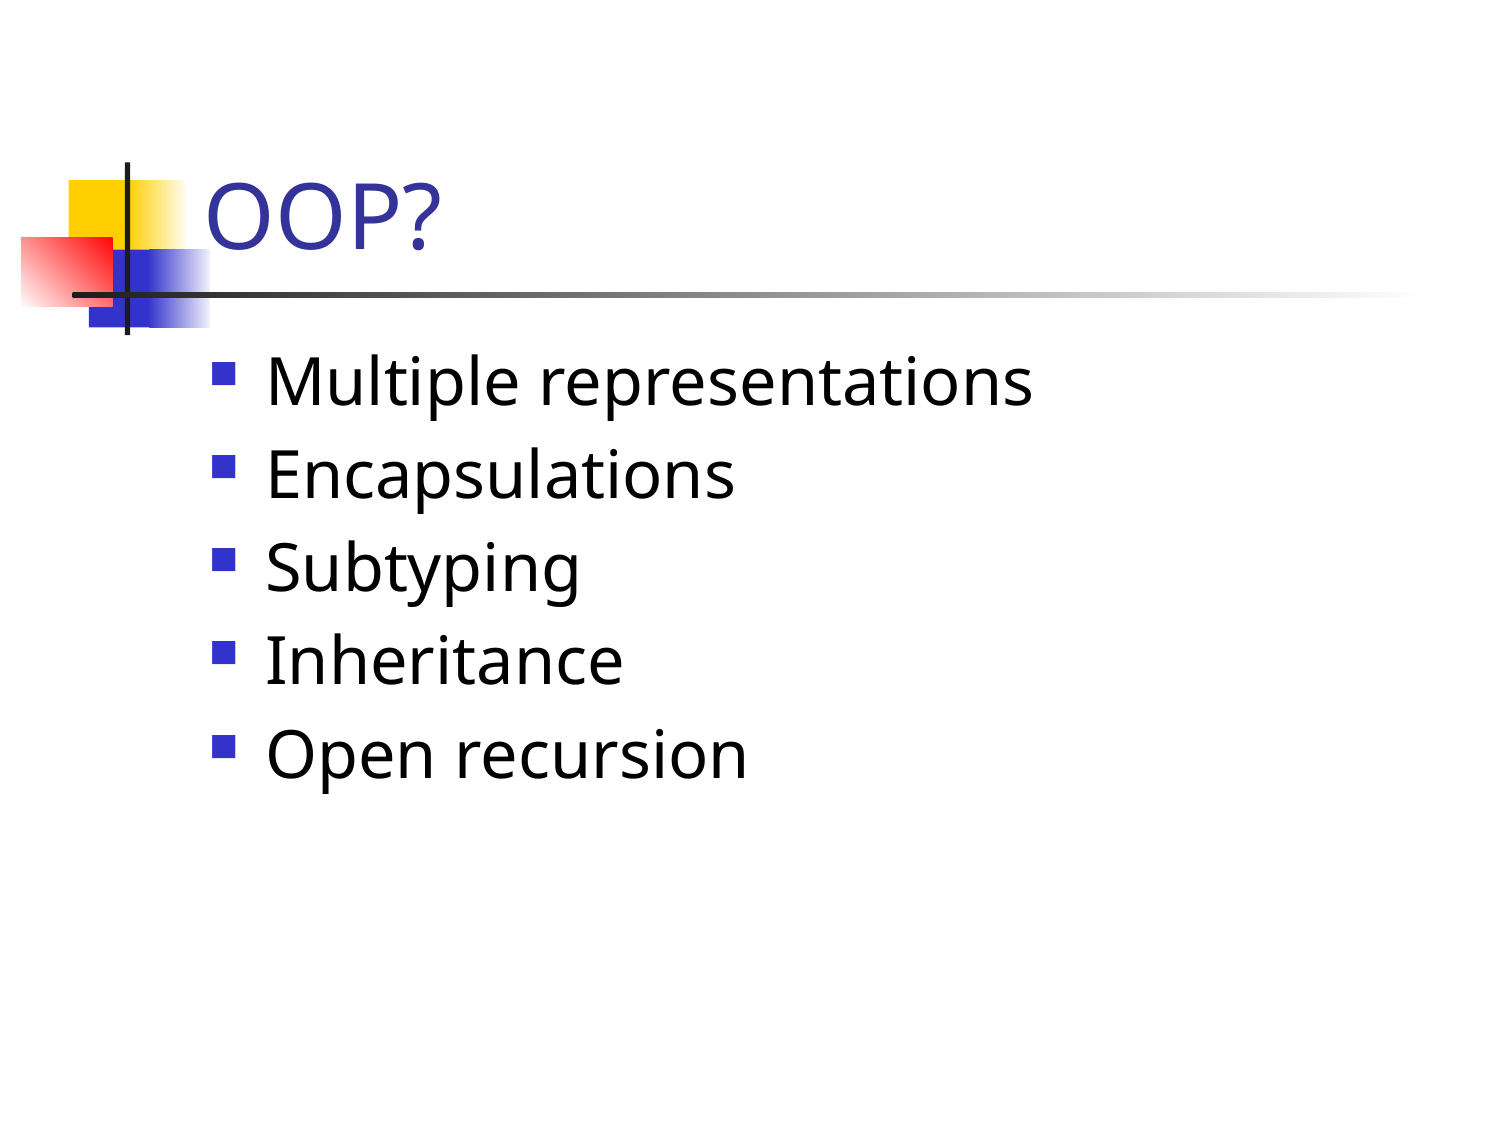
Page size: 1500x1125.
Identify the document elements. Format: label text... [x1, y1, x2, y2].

title OOP? [188, 35, 1468, 275]
list Multiple representations Encapsulations Subtyping Inheritance Open recursion [193, 331, 1469, 1006]
